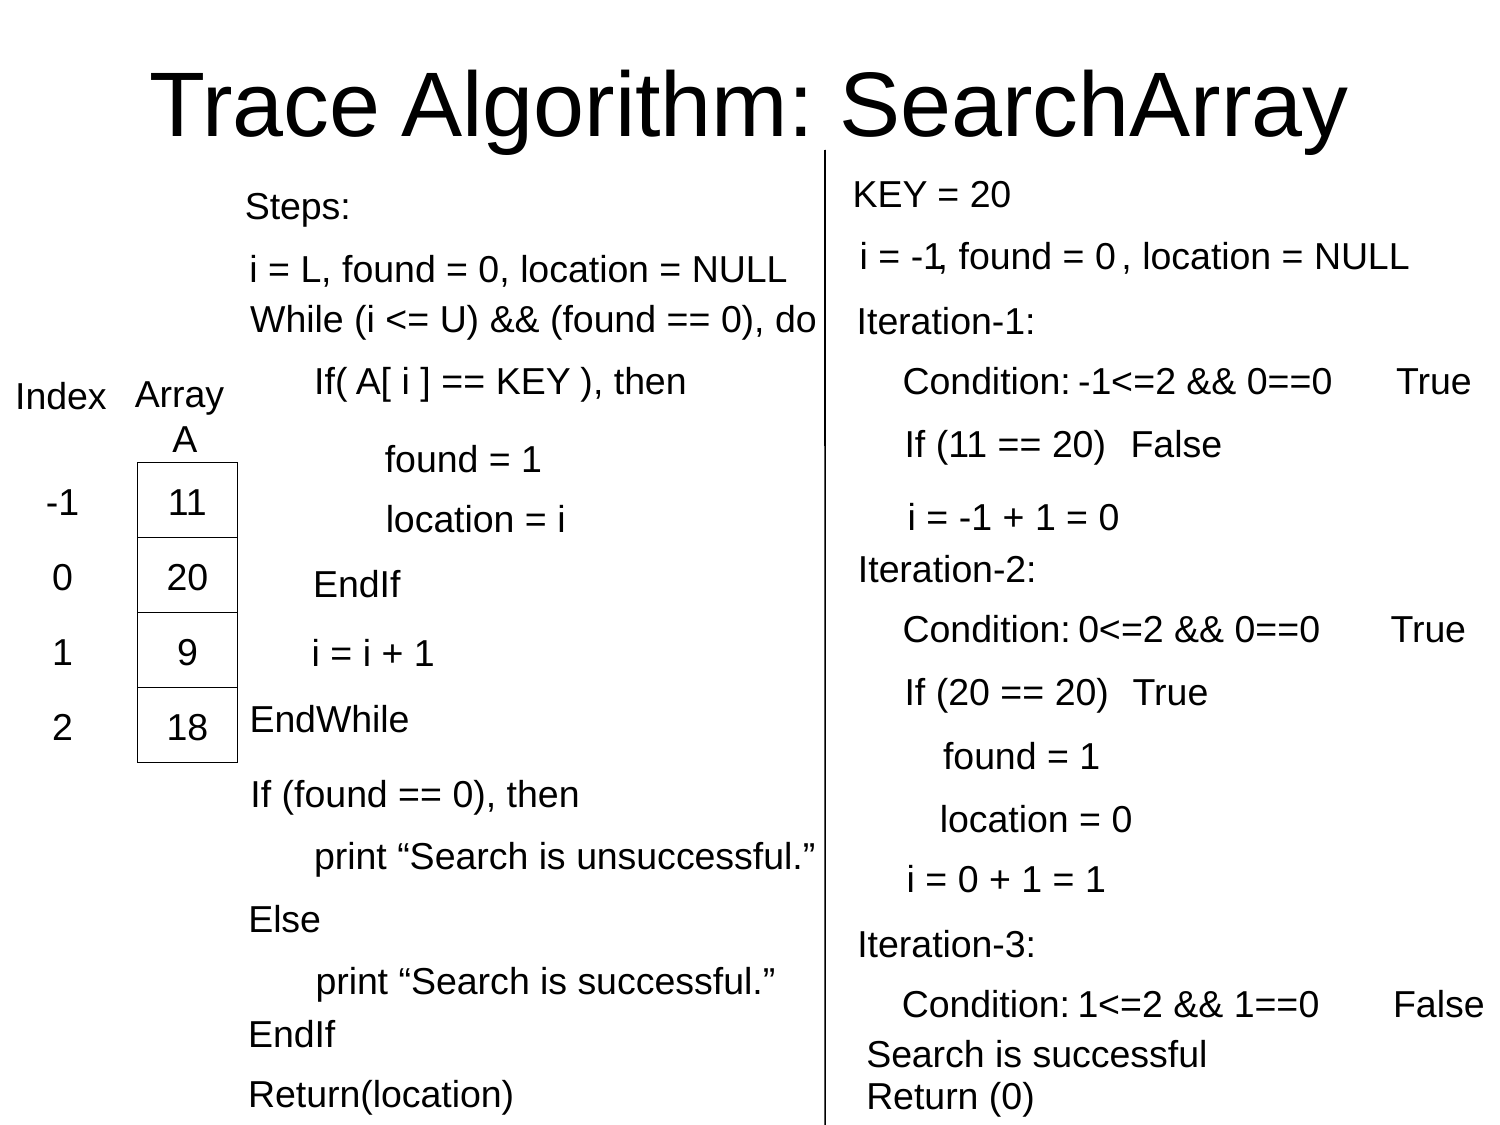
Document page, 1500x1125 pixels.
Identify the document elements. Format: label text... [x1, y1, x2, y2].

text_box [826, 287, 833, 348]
text_box Steps: [229, 174, 366, 235]
text_box location = 0 [925, 787, 1148, 848]
text_box If (11 == 20) [889, 412, 1115, 473]
text_box Else [233, 887, 337, 948]
text_box print “Search is unsuccessful.” [299, 824, 825, 885]
text_box If (found == 0), then [235, 762, 595, 823]
text_box i = L, found = 0, location = NULL [234, 237, 803, 298]
text_box EndWhile [234, 687, 425, 748]
text_box 1<=2 && 1==0 [1062, 972, 1335, 1033]
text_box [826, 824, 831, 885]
text_box Array A [120, 362, 250, 468]
text_box , location = NULL [1106, 224, 1425, 285]
title Trace Algorithm: SearchArray [112, 37, 1388, 163]
text_box Return (0) [851, 1064, 1050, 1125]
text_box False [1378, 972, 1500, 1033]
text_box Iteration-3: [842, 912, 1052, 973]
text_box print “Search is successful.” [300, 949, 791, 1010]
text_box 9 [137, 612, 238, 687]
text_box -1<=2 && 0==0 [1063, 349, 1348, 410]
text_box Condition: [887, 349, 1063, 410]
text_box found = 1 [370, 427, 558, 487]
text_box i = -1 + 1 = 0 [892, 485, 1135, 545]
text_box 18 [137, 687, 238, 763]
text_box KEY = 20 [837, 162, 1027, 223]
text_box True [1381, 349, 1487, 410]
text_box 0 [12, 537, 113, 612]
text_box True [1375, 597, 1482, 658]
text_box i = -1 [844, 224, 923, 285]
text_box Iteration-2: [843, 537, 1052, 598]
text_box 0<=2 && 0==0 [1063, 597, 1336, 658]
text_box i = 0 + 1 = 1 [891, 847, 1122, 908]
text_box True [1117, 660, 1224, 720]
text_box 1 [12, 612, 113, 687]
text_box found = 1 [928, 724, 1116, 785]
text_box Iteration-1: [841, 289, 1051, 350]
text_box EndIf [233, 1002, 351, 1062]
text_box Return(location) [233, 1062, 529, 1123]
text_box 20 [137, 537, 238, 612]
text_box While (i <= U) && (found == 0), do [235, 287, 825, 348]
text_box , found = 0 [923, 224, 1106, 285]
text_box Condition: [887, 972, 1062, 1022]
text_box False [1115, 412, 1238, 473]
text_box If( A[ i ] == KEY ), then [299, 349, 703, 410]
text_box If (20 == 20) [889, 660, 1117, 720]
text_box 2 [12, 687, 113, 763]
text_box Condition: [887, 597, 1063, 658]
text_box 11 [137, 468, 238, 537]
text_box i = i + 1 [296, 621, 450, 682]
text_box Search is successful [851, 1022, 1223, 1083]
text_box location = i [371, 487, 581, 548]
text_box -1 [12, 462, 113, 537]
text_box Index [0, 364, 122, 425]
text_box EndIf [298, 553, 416, 613]
